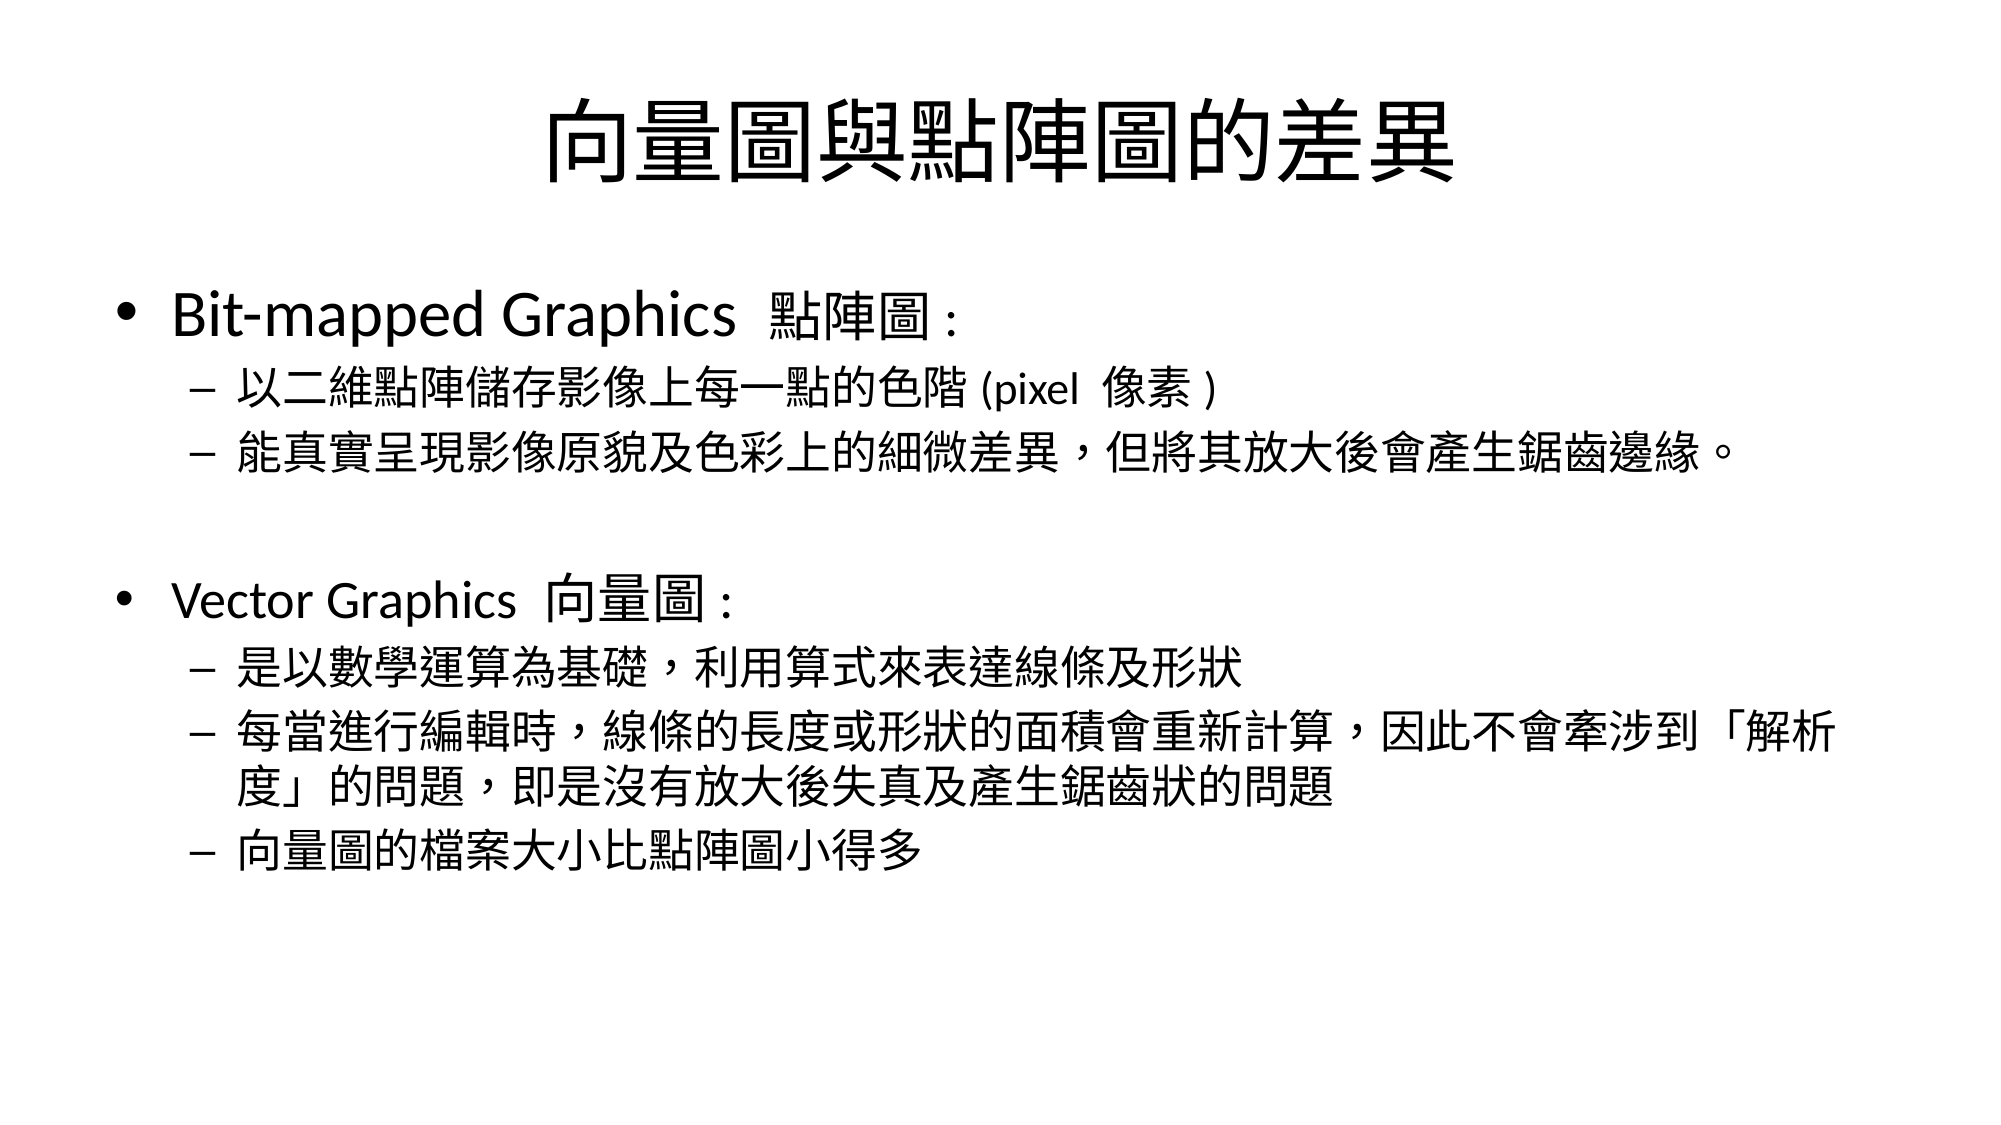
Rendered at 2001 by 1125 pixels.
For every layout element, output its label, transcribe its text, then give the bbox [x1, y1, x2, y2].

list Bit-mapped Graphics 點陣圖: 以二維點陣儲存影像上每一點的色階(pixel 像素) 能真實呈現影像原貌及色彩上的細微差異，但將其放大後會產生鋸齒邊緣。 Vector Graphics 向量圖: 是以數學運算為基礎，利用算式來表達線條及形狀 每當進行編輯時，線條的長度或形狀的面積會重新計算，因此不會牽涉到「解析度」的問題，即是沒有放大後失真及產生鋸齒狀的問題 向量圖的檔案大小比點陣圖小得多 [99, 262, 1900, 1005]
title 向量圖與點陣圖的差異 [99, 45, 1900, 233]
